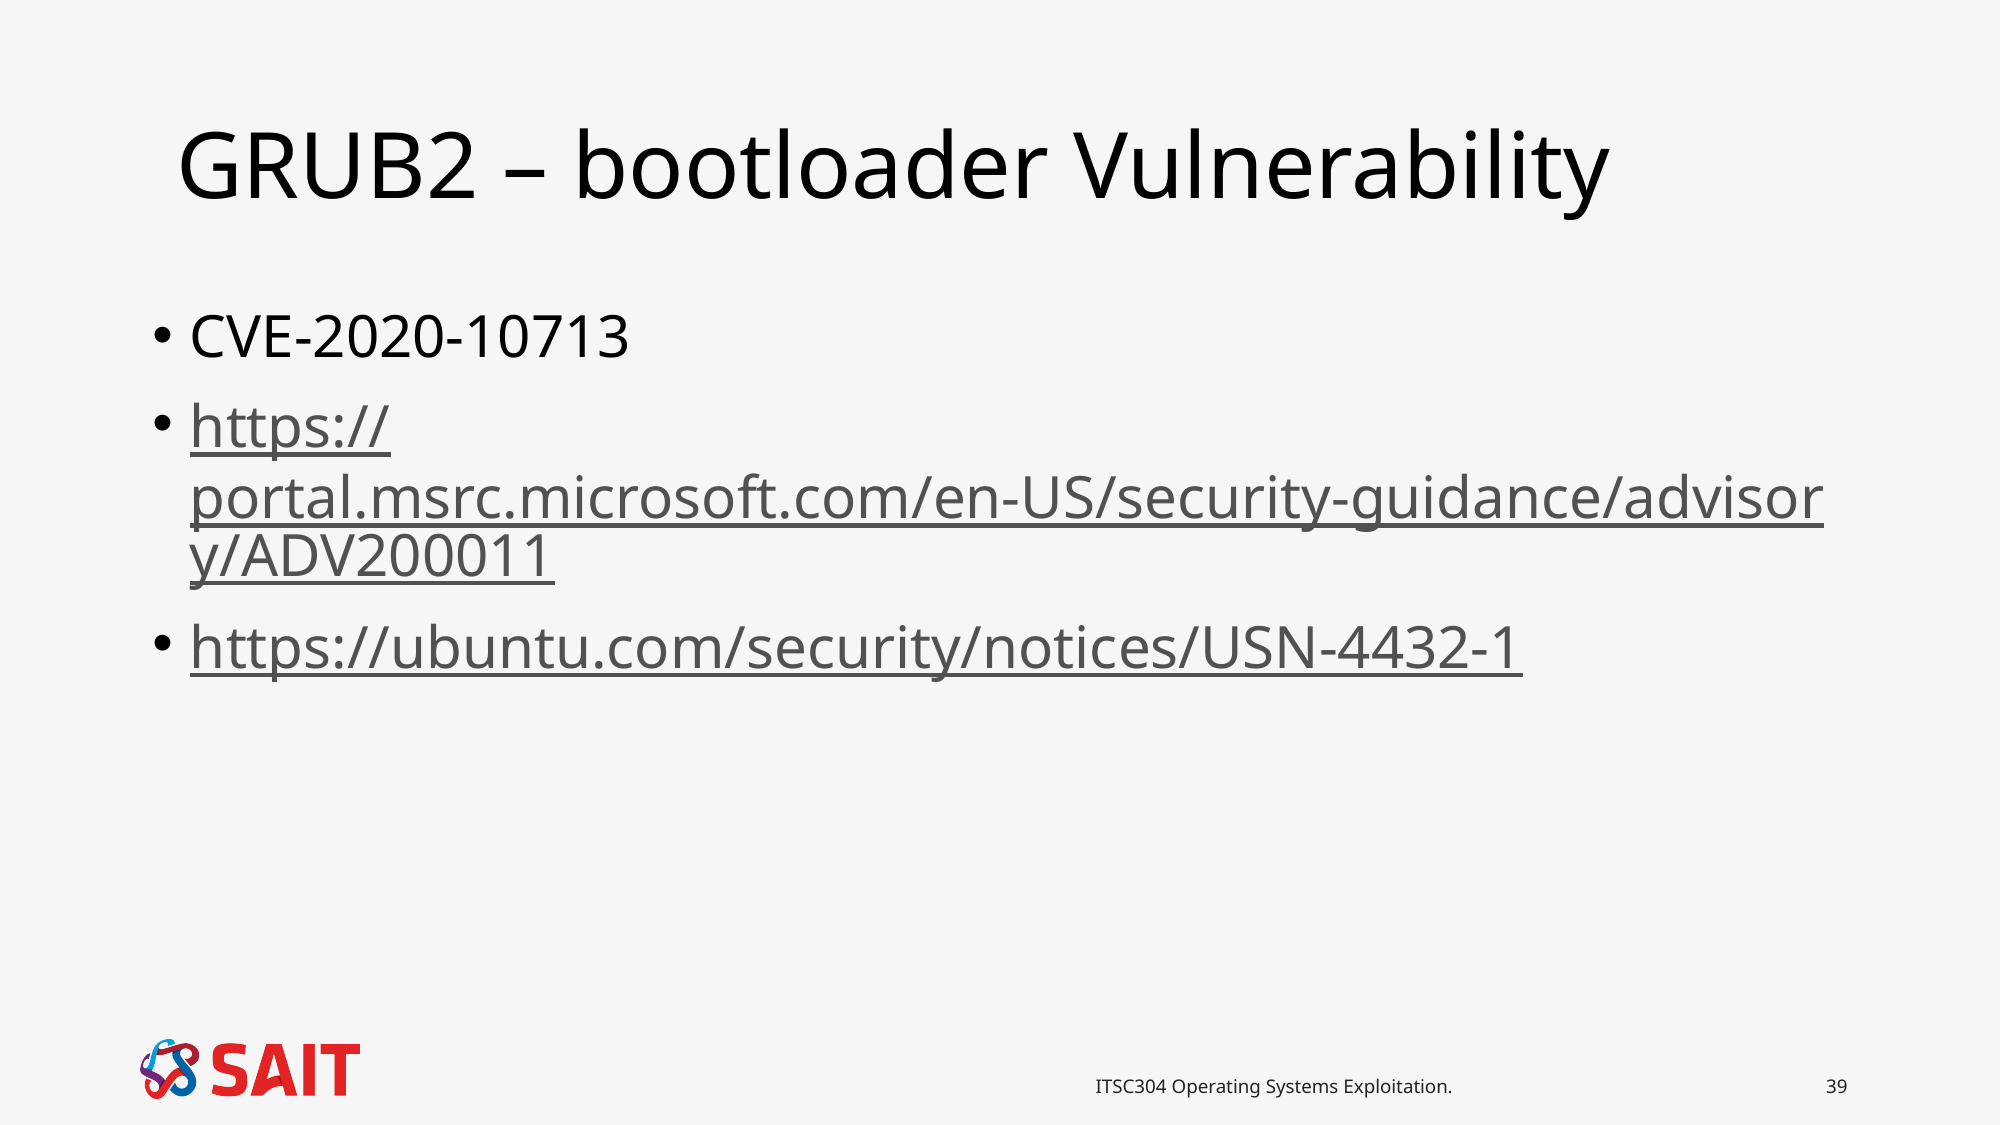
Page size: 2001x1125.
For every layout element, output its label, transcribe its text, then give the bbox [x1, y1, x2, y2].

title GRUB2 – bootloader Vulnerability [137, 59, 1863, 278]
list CVE-2020-10713 https://portal.msrc.microsoft.com/en-US/security-guidance/advisory/ADV200011 https://ubuntu.com/security/notices/USN-4432-1 [137, 299, 1863, 1014]
picture [114, 1013, 386, 1125]
footer ITSC304 Operating Systems Exploitation. [858, 1048, 1690, 1109]
slide_number 39 [1718, 1048, 1863, 1109]
